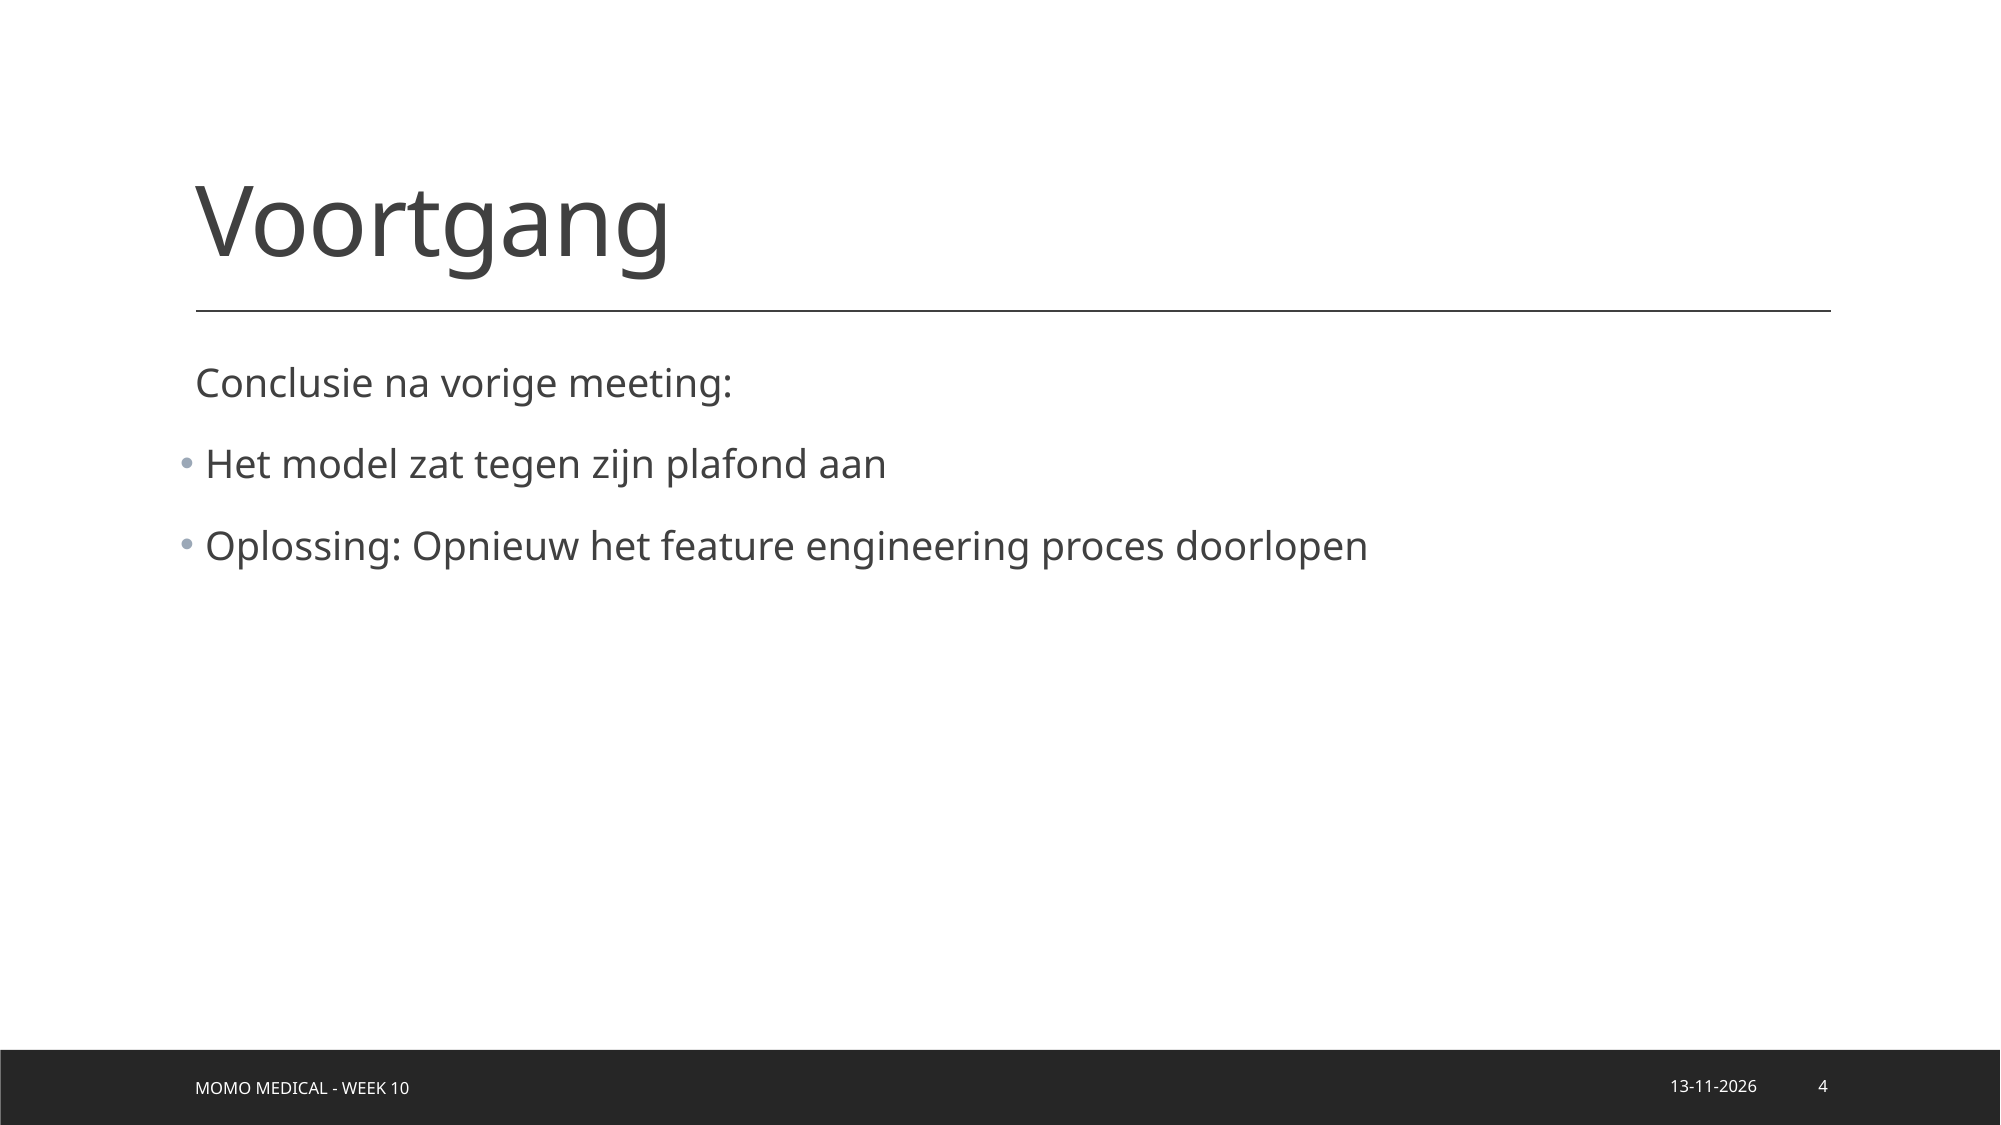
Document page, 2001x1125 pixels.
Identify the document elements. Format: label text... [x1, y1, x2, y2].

list Conclusie na vorige meeting: Het model zat tegen zijn plafond aan Oplossing: Opnieuw het feature engineering proces doorlopen [180, 345, 1830, 963]
title Voortgang [180, 47, 1830, 285]
slide_number 4 [1803, 1057, 1932, 1118]
footer Momo Medical - week 10 [180, 1057, 1299, 1118]
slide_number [1348, 1057, 1773, 1118]
